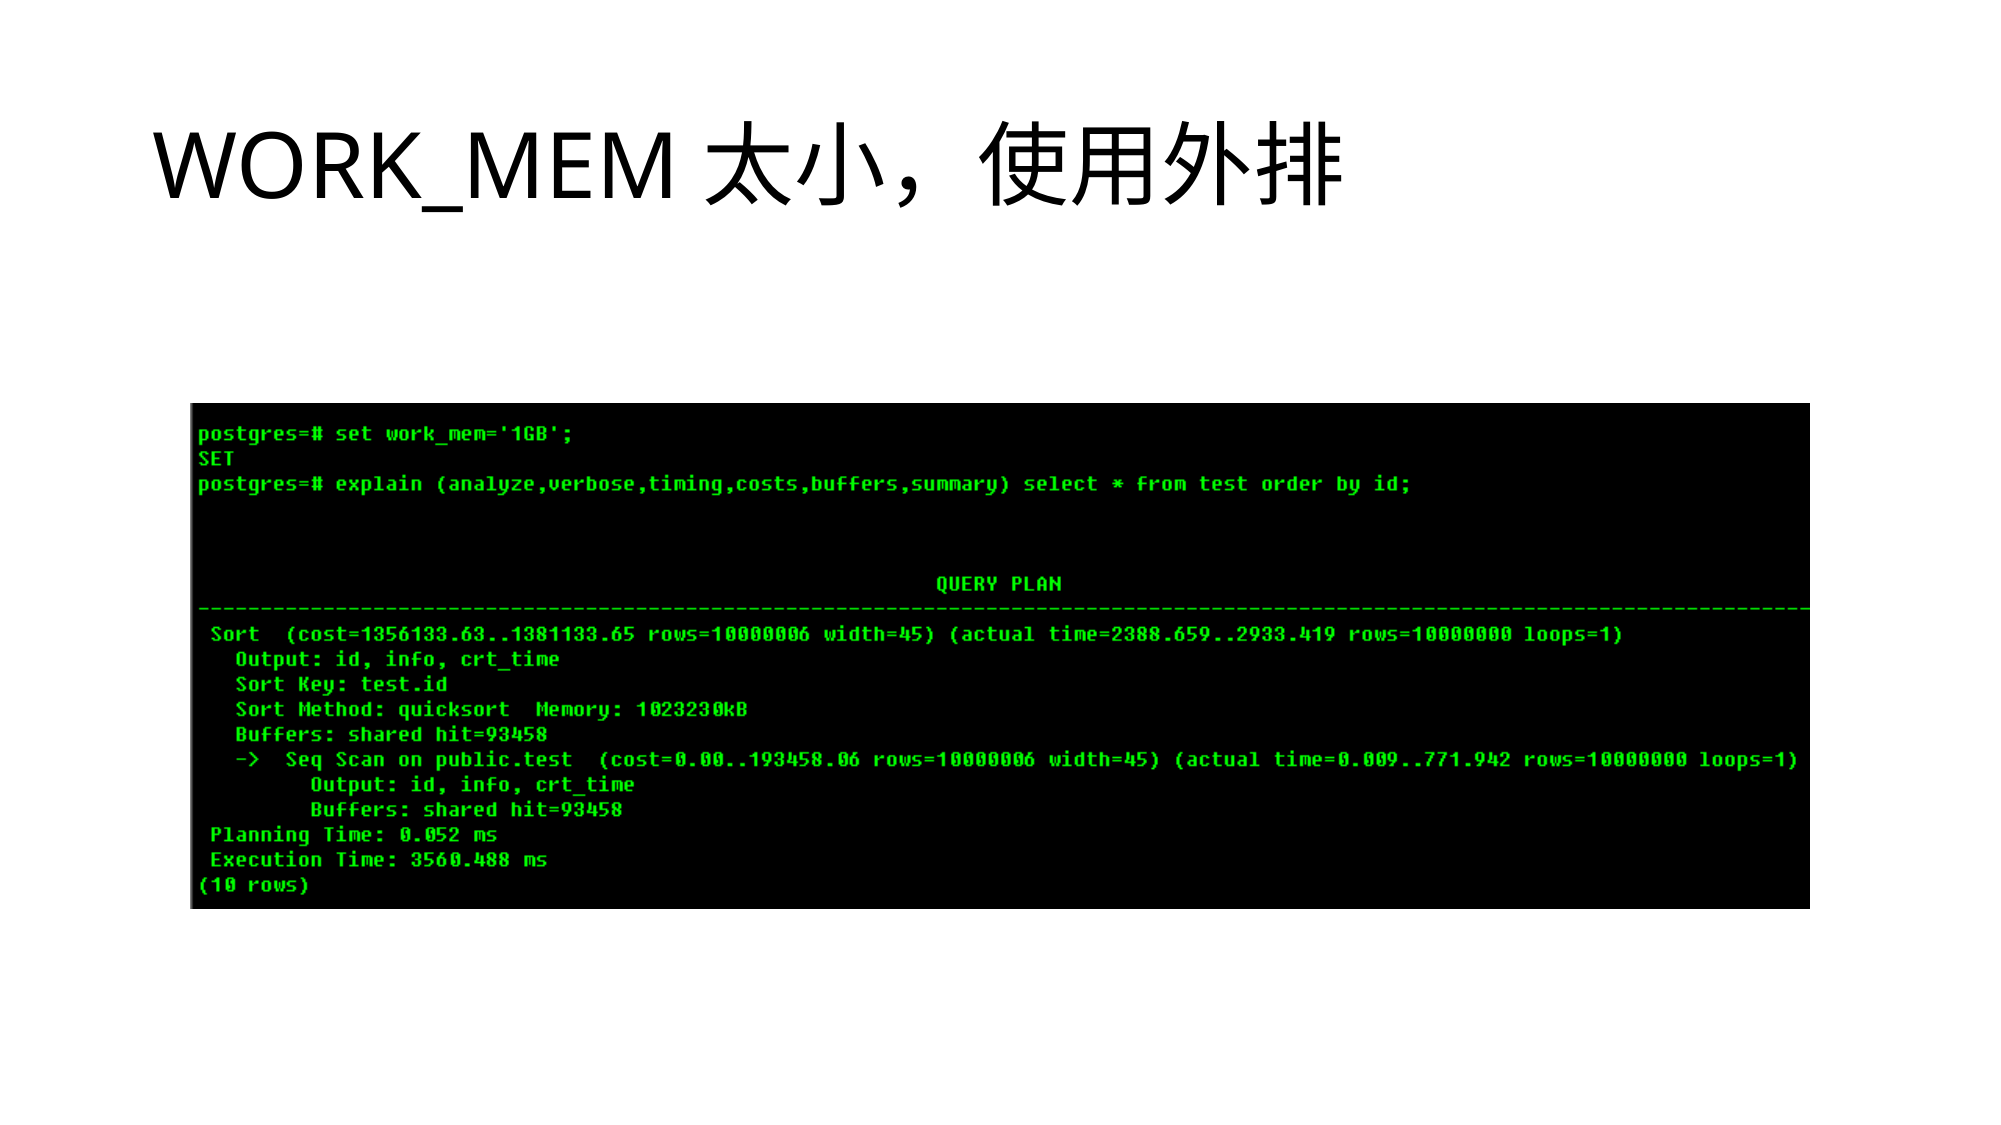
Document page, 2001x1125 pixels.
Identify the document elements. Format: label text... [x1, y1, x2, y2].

title WORK_MEM太小，使用外排 [137, 59, 1863, 278]
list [190, 403, 1810, 909]
